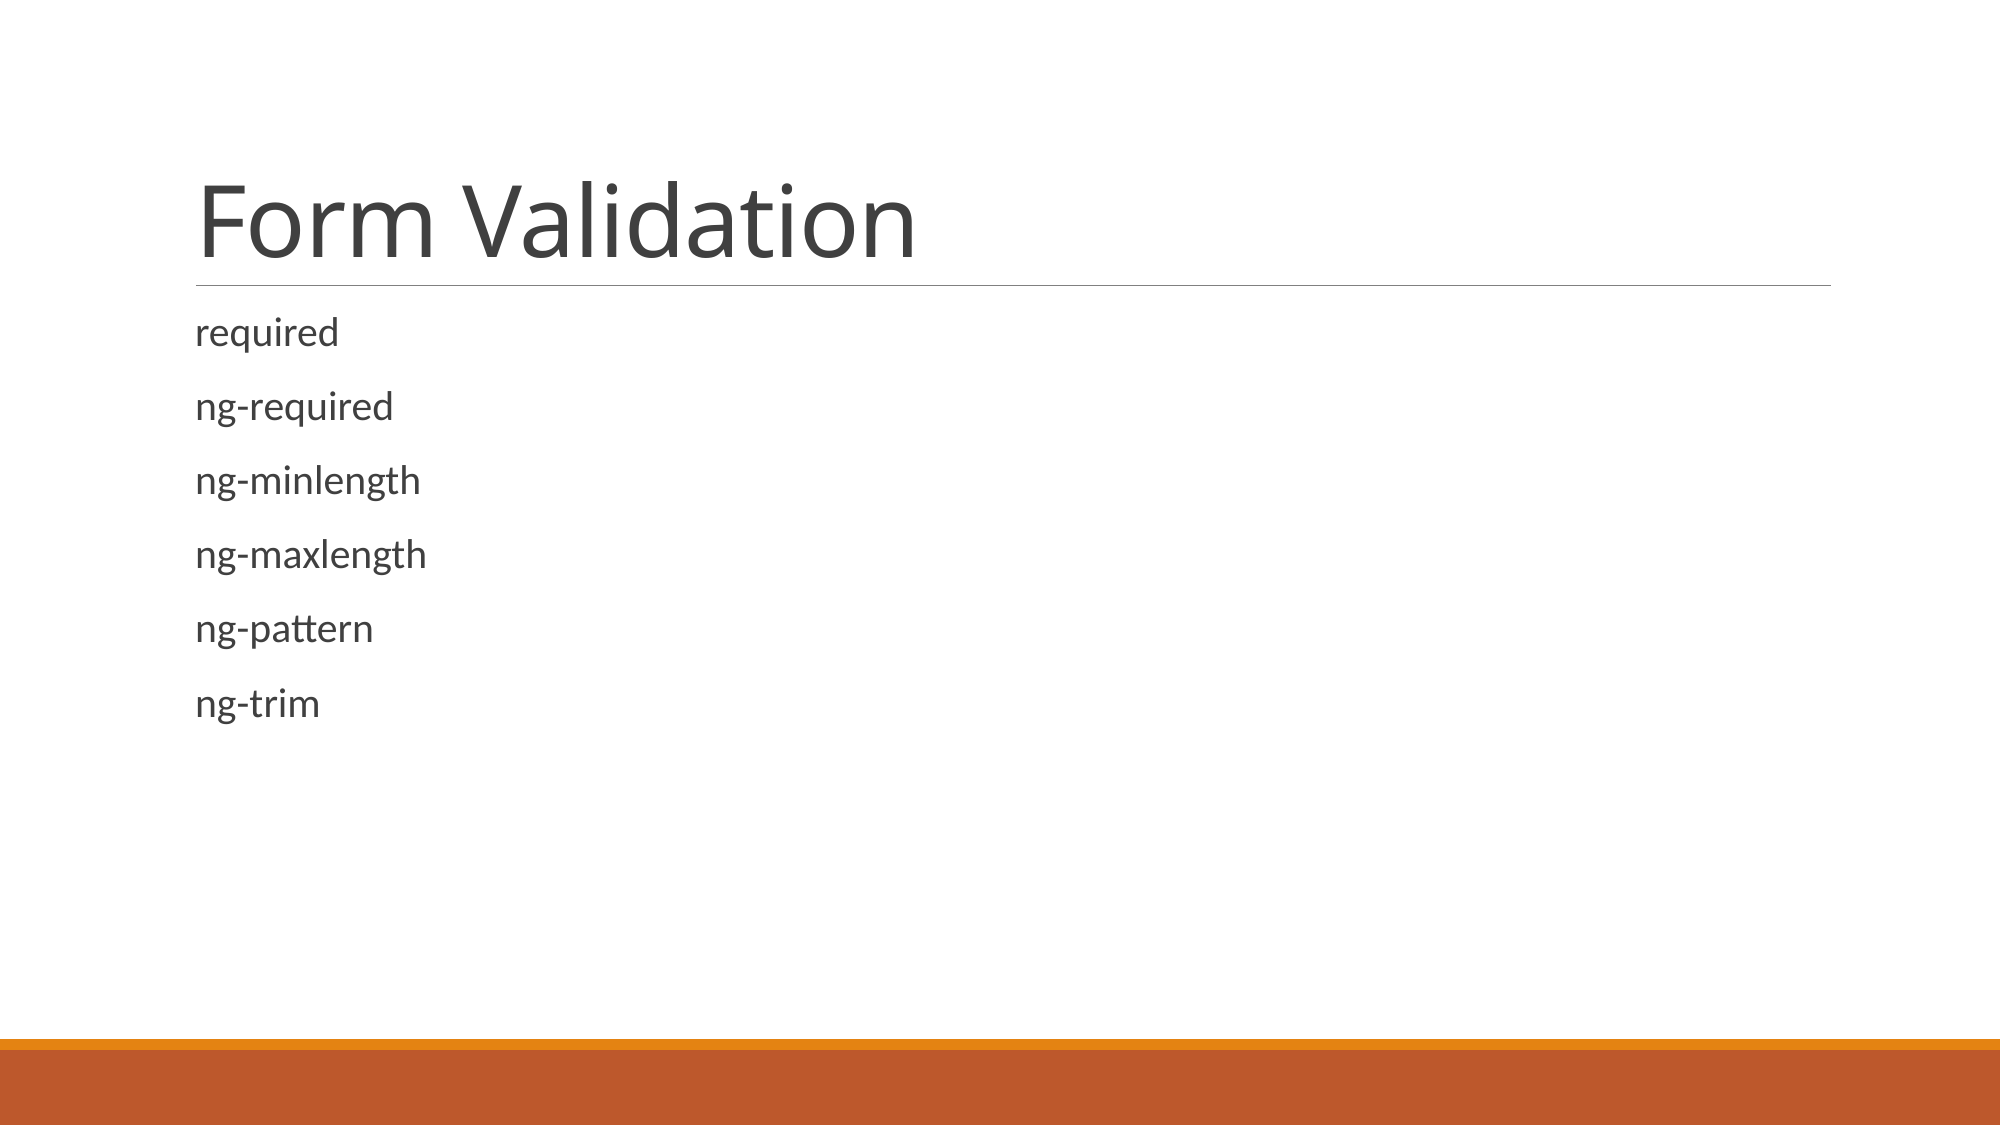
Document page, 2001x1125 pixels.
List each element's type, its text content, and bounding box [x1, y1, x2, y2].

list required ng-required ng-minlength ng-maxlength ng-pattern ng-trim [180, 302, 1830, 963]
title Form Validation [180, 47, 1830, 285]
